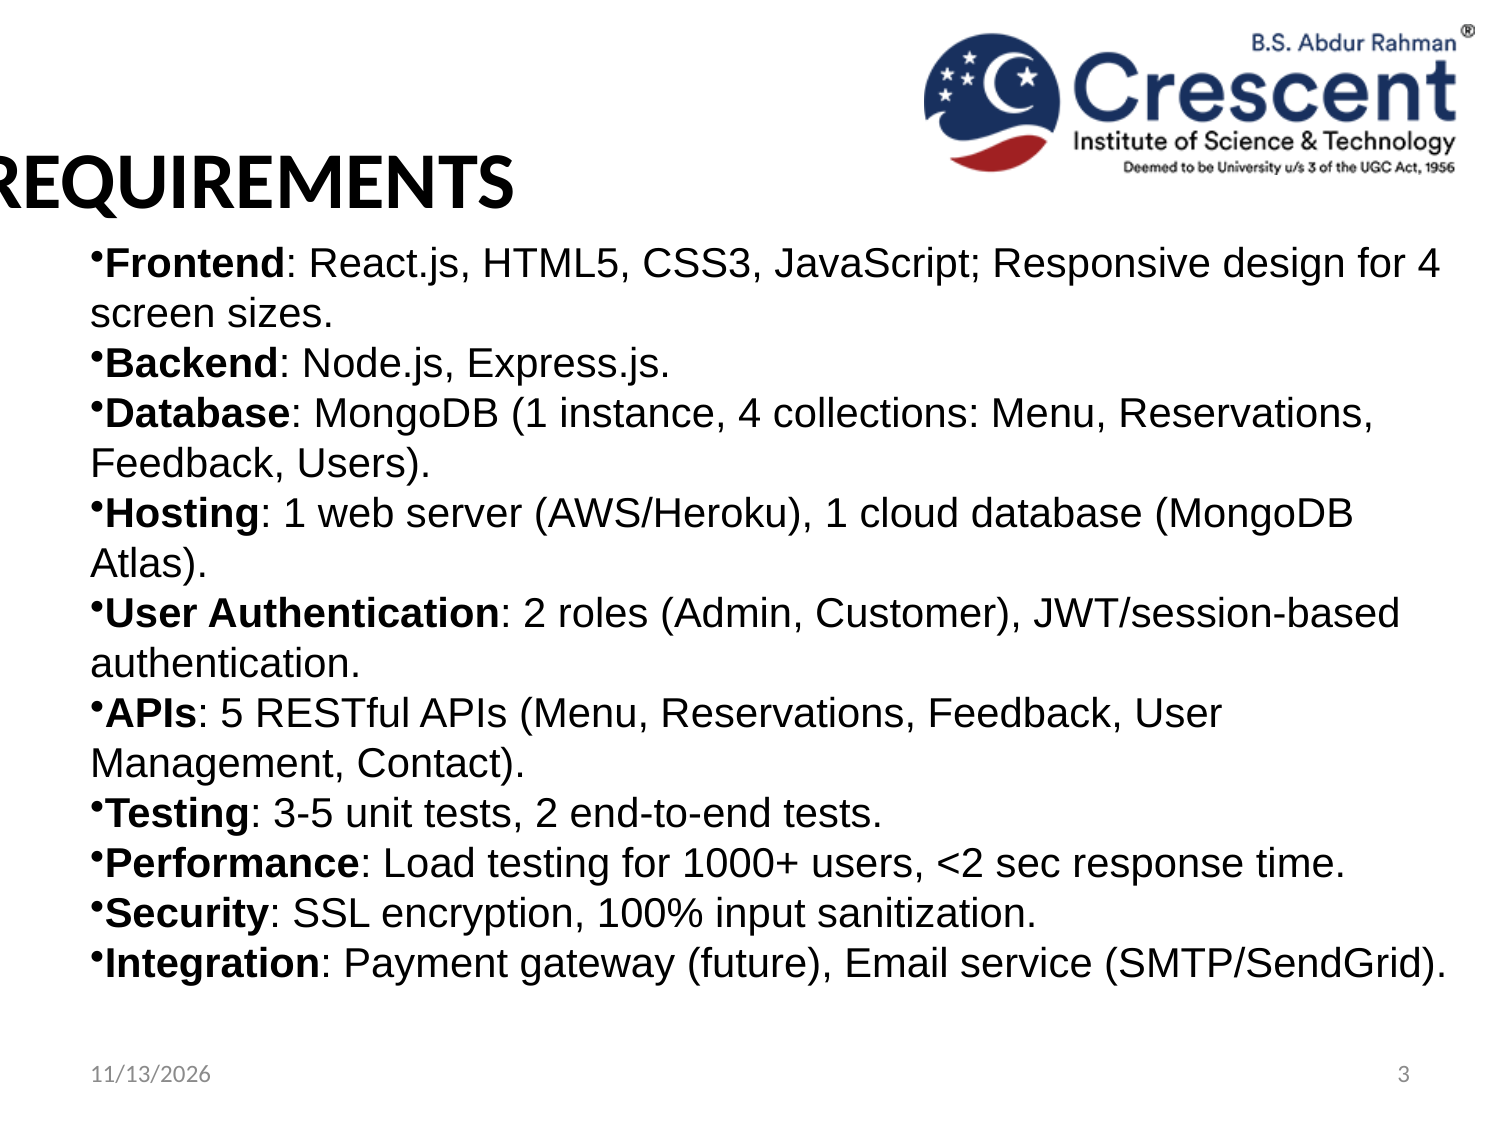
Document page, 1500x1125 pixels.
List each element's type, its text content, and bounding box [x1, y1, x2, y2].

title REQUIREMENTS [0, 120, 1100, 233]
list Frontend: React.js, HTML5, CSS3, JavaScript; Responsive design for 4 screen sizes. Backend: Node.js, Express.js. Database: MongoDB (1 instance, 4 collections: Menu, Reservations, Feedback, Users). Hosting: 1 web server (AWS/Heroku), 1 cloud database (MongoDB Atlas). User Authentication: 2 roles (Admin, Customer), JWT/session-based authentication. APIs: 5 RESTful APIs (Menu, Reservations, Feedback, User Management, Contact). Testing: 3-5 unit tests, 2 end-to-end tests. Performance: Load testing for 1000+ users, <2 sec response time. Security: SSL encryption, 100% input sanitization. Integration: Payment gateway (future), Email service (SMTP/SendGrid). [75, 228, 1488, 1039]
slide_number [75, 1042, 425, 1103]
slide_number 3 [1074, 1042, 1425, 1103]
picture [924, 24, 1475, 175]
